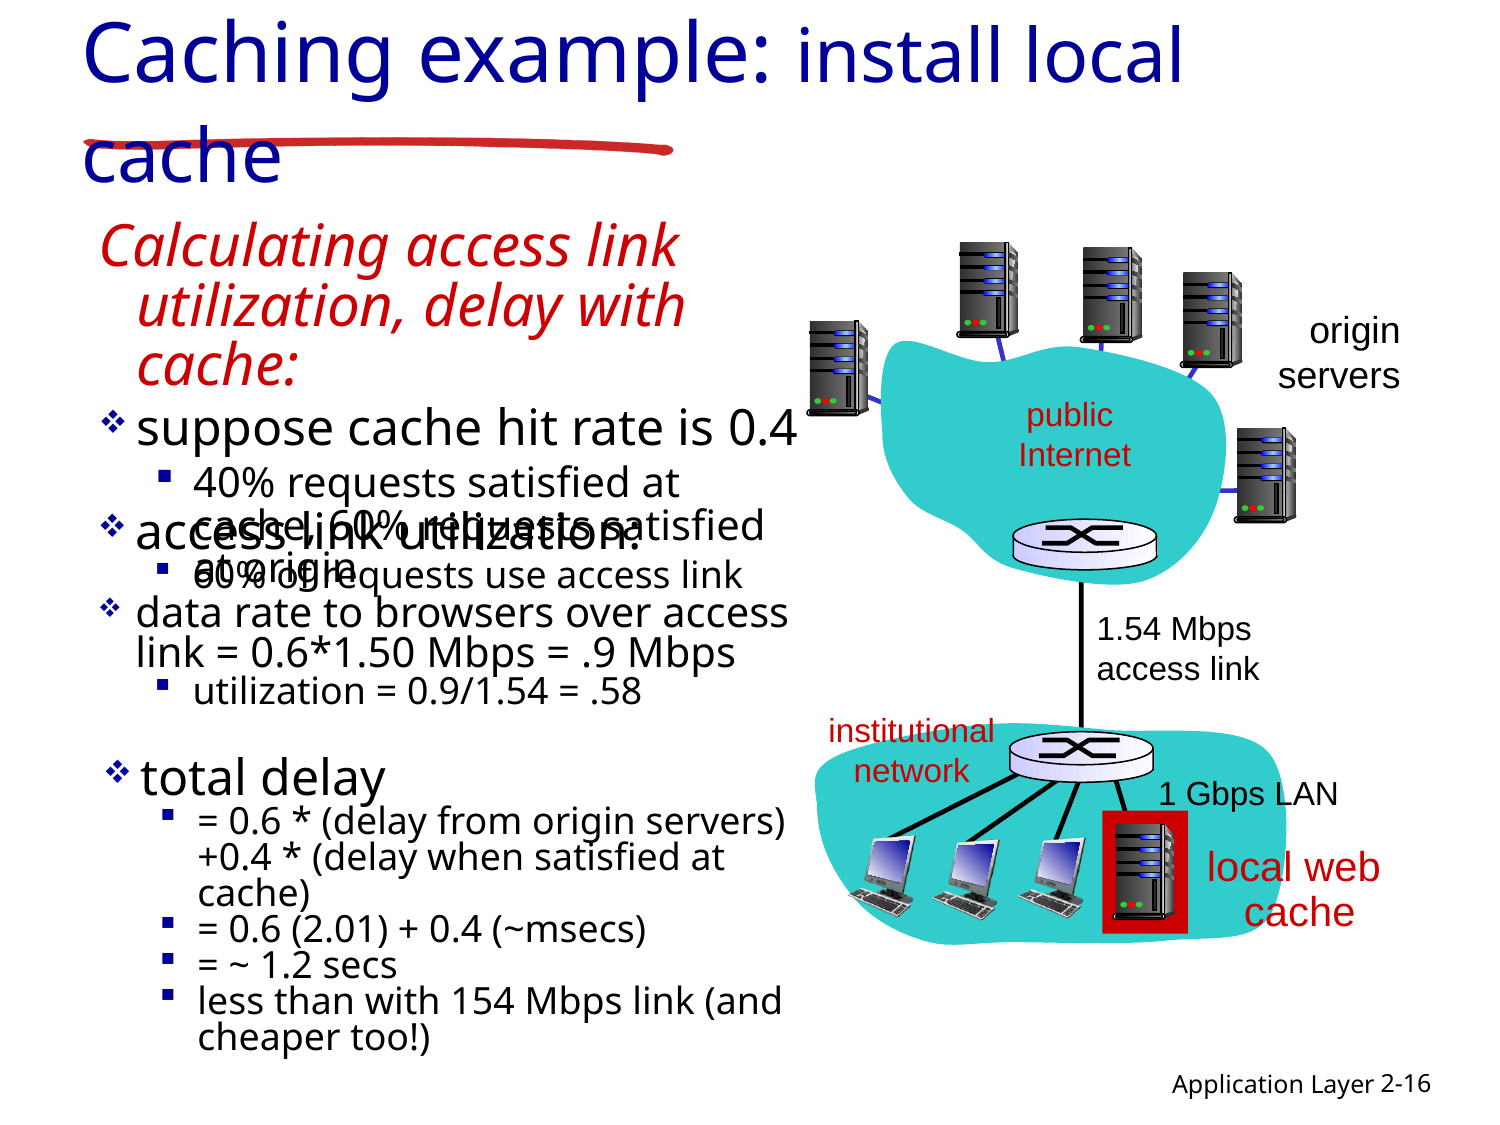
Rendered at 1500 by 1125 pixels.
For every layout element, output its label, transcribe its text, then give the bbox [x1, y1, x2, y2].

text_box access link utilization: 60% of requests use access link data rate to browsers over access link = 0.6*1.50 Mbps = .9 Mbps utilization = 0.9/1.54 = .58 [83, 501, 815, 760]
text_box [1101, 810, 1408, 944]
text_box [1180, 272, 1243, 368]
text_box origin servers [1262, 299, 1416, 404]
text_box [1112, 824, 1176, 920]
text_box 1.54 Mbps access link [1081, 599, 1277, 695]
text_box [806, 320, 870, 416]
text_box total delay = 0.6 * (delay from origin servers) +0.4 * (delay when satisfied at cache) = 0.6 (2.01) + 0.4 (~msecs) = ~ 1.2 secs less than with 154 Mbps link (and cheaper too!) [88, 747, 820, 993]
title Caching example: install local cache [66, 44, 1342, 154]
text_box [880, 340, 1227, 573]
list Calculating access link utilization, delay with cache: suppose cache hit rate is 0.4 40% requests satisfied at cache, 60% requests satisfied at origin [83, 211, 816, 521]
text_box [1234, 427, 1297, 523]
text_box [915, 835, 996, 927]
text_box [831, 831, 918, 924]
text_box [1054, 578, 1152, 585]
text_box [1080, 247, 1143, 343]
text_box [1000, 833, 1088, 926]
text_box [1011, 723, 1111, 730]
picture [79, 132, 681, 161]
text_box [1009, 731, 1155, 783]
text_box 1 Gbps LAN [1143, 764, 1355, 809]
slide_number 2-16 [1365, 1059, 1477, 1106]
footer Application Layer [914, 1060, 1391, 1109]
text_box public Internet [994, 386, 1146, 481]
text_box [815, 790, 1143, 945]
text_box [956, 242, 1020, 338]
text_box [1012, 519, 1158, 570]
text_box [1152, 730, 1276, 764]
text_box institutional network [813, 702, 1011, 797]
